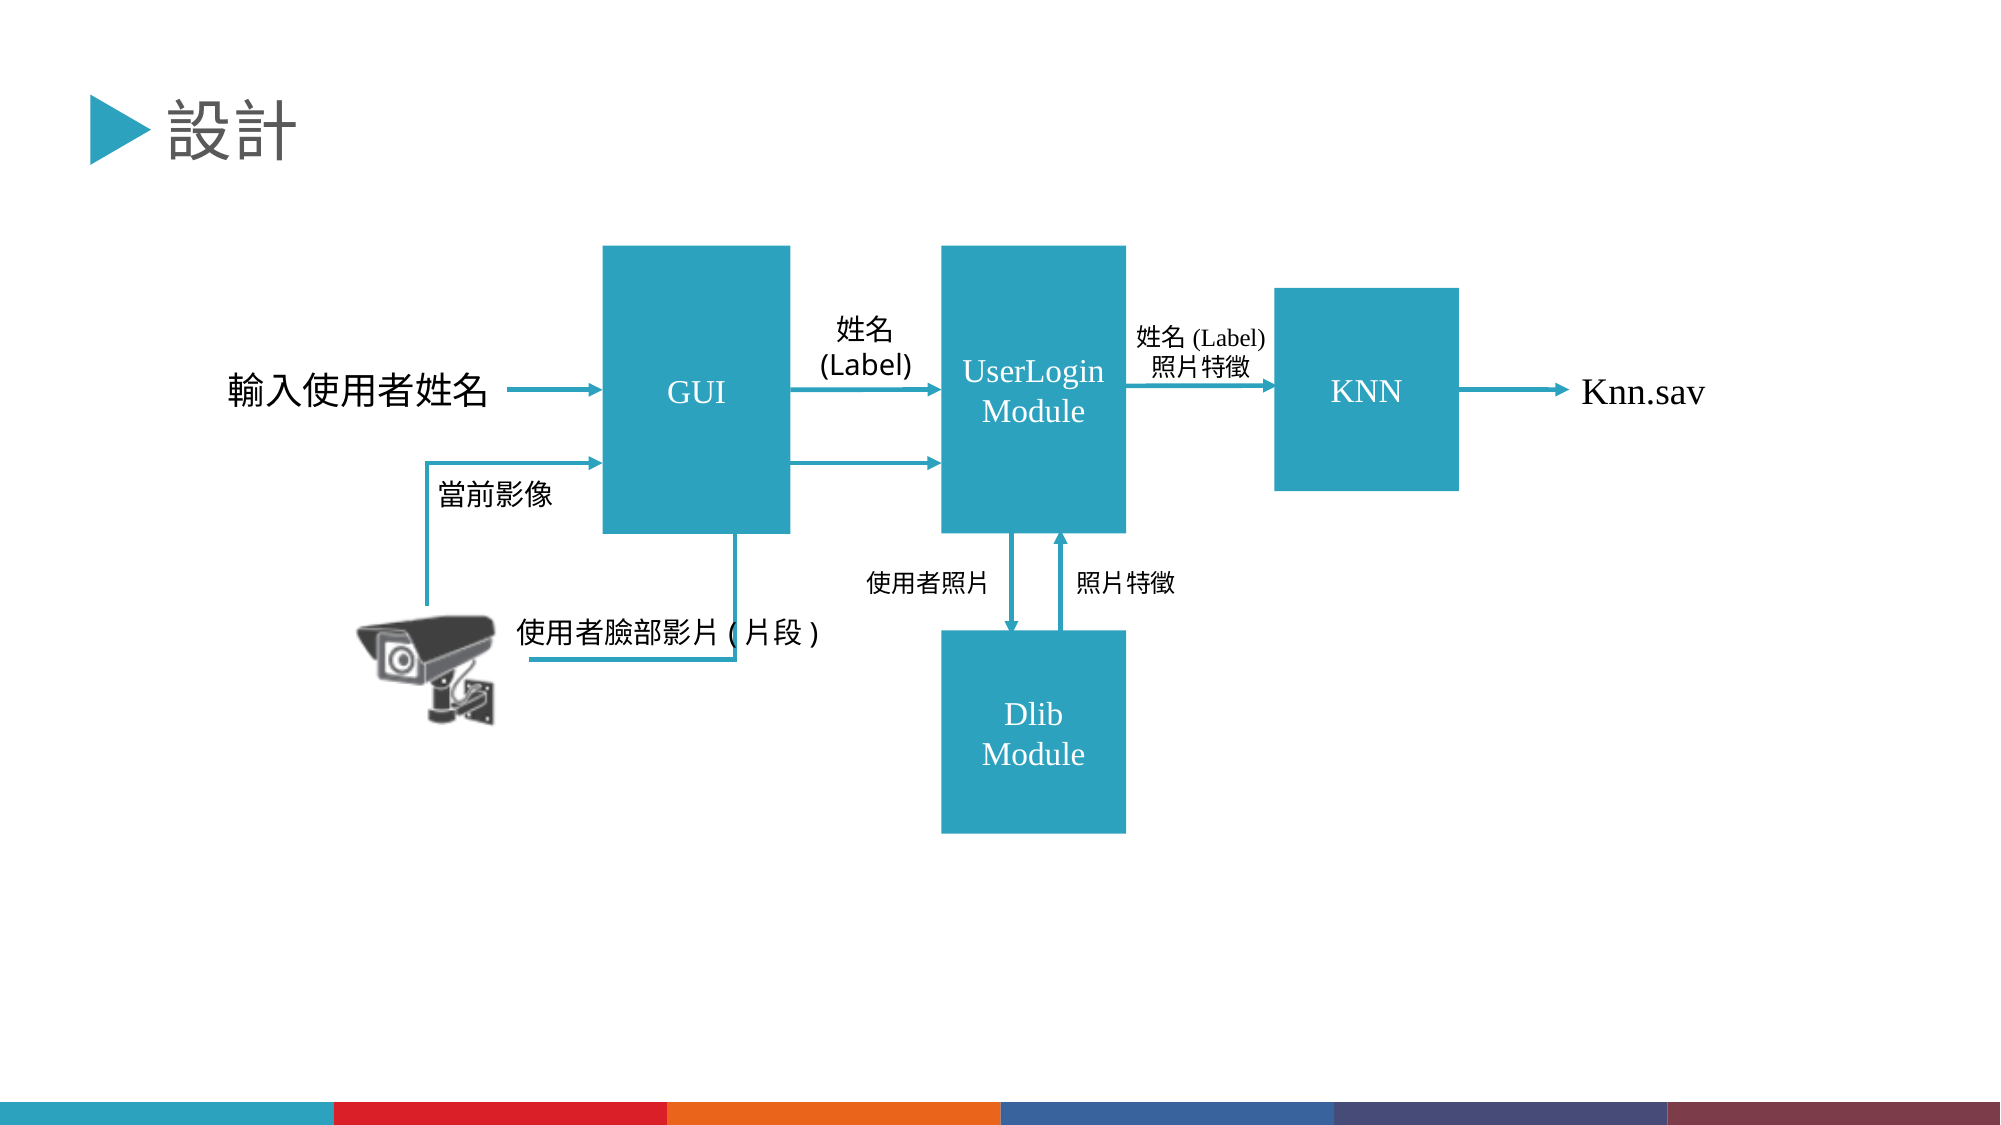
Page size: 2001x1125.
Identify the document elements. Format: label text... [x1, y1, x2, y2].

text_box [0, 1101, 2000, 1125]
text_box 設計 [150, 81, 928, 177]
text_box [89, 92, 154, 167]
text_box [211, 245, 1722, 834]
